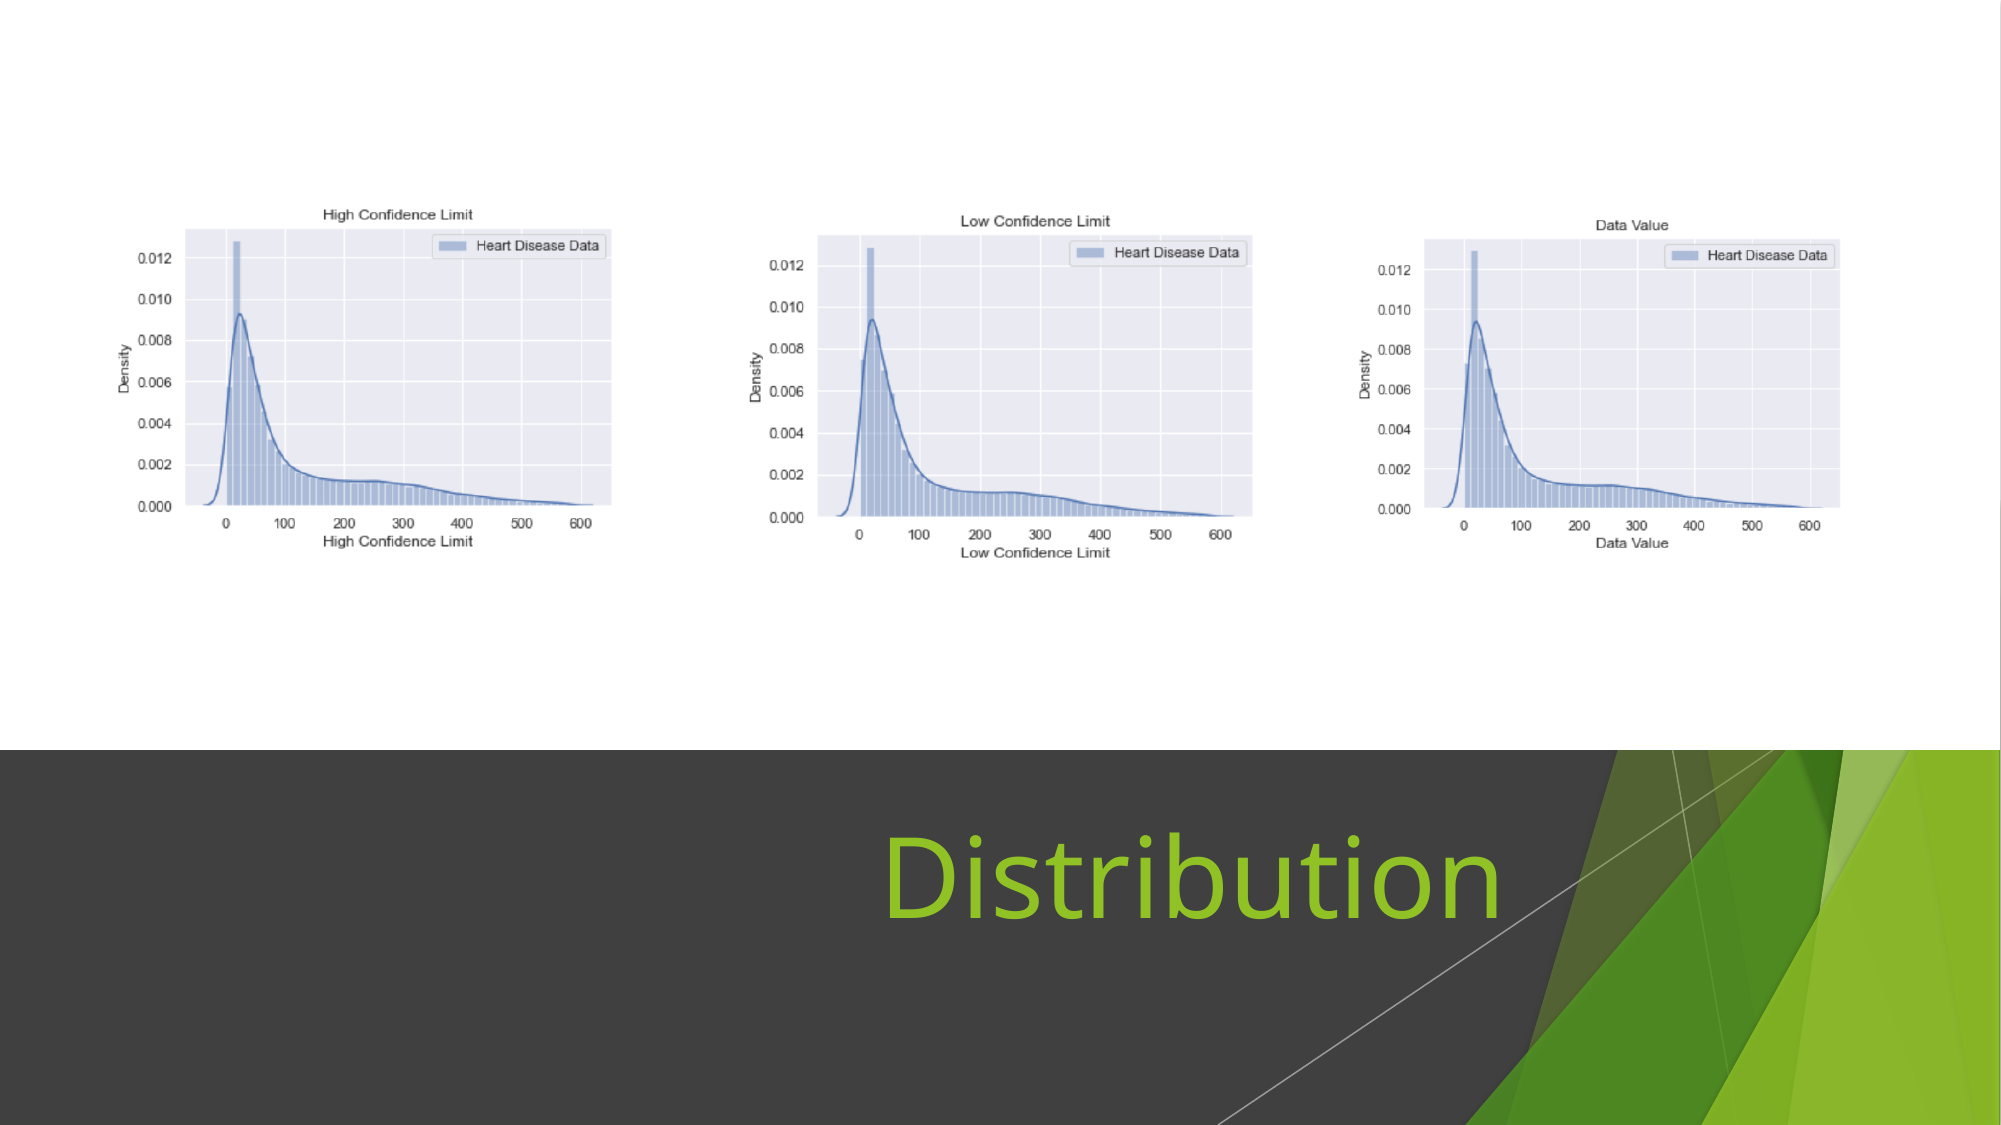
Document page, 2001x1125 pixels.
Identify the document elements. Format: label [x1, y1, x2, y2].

text_box [0, 0, 1214, 1125]
picture [104, 201, 669, 577]
picture [717, 207, 1281, 570]
list [1330, 210, 1895, 568]
text_box [1217, 0, 2000, 1125]
